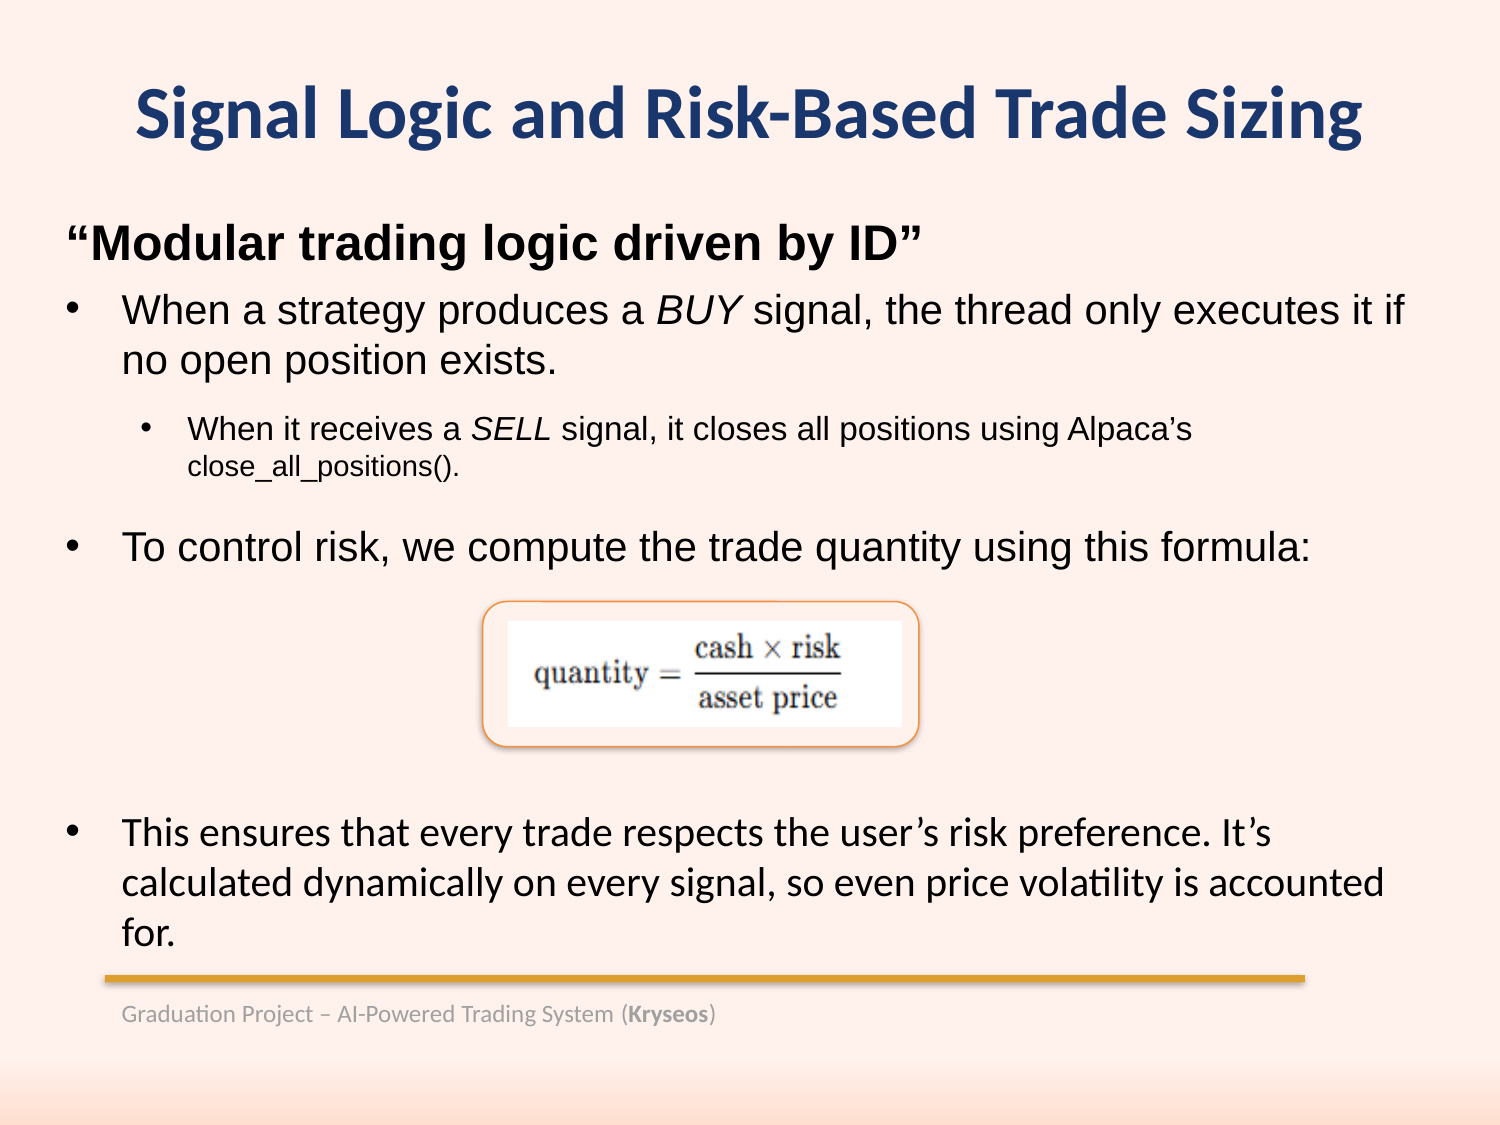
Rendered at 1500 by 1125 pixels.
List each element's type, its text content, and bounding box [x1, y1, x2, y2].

picture [507, 620, 902, 728]
text_box [104, 974, 1306, 983]
text_box [481, 600, 920, 748]
text_box Graduation Project – AI-Powered Trading System (Kryseos) [106, 990, 732, 1035]
text_box “Modular trading logic driven by ID” When a strategy produces a BUY signal, the thread only executes it if no open position exists. When it receives a SELL signal, it closes all positions using Alpaca’s close_all_positions(). To control risk, we compute the trade quantity using this formula: This ensures that every trade respects the user’s risk preference. It’s calculated dynamically on every signal, so even price volatility is accounted for. [50, 135, 1450, 968]
text_box Signal Logic and Risk-Based Trade Sizing [50, 56, 1450, 135]
